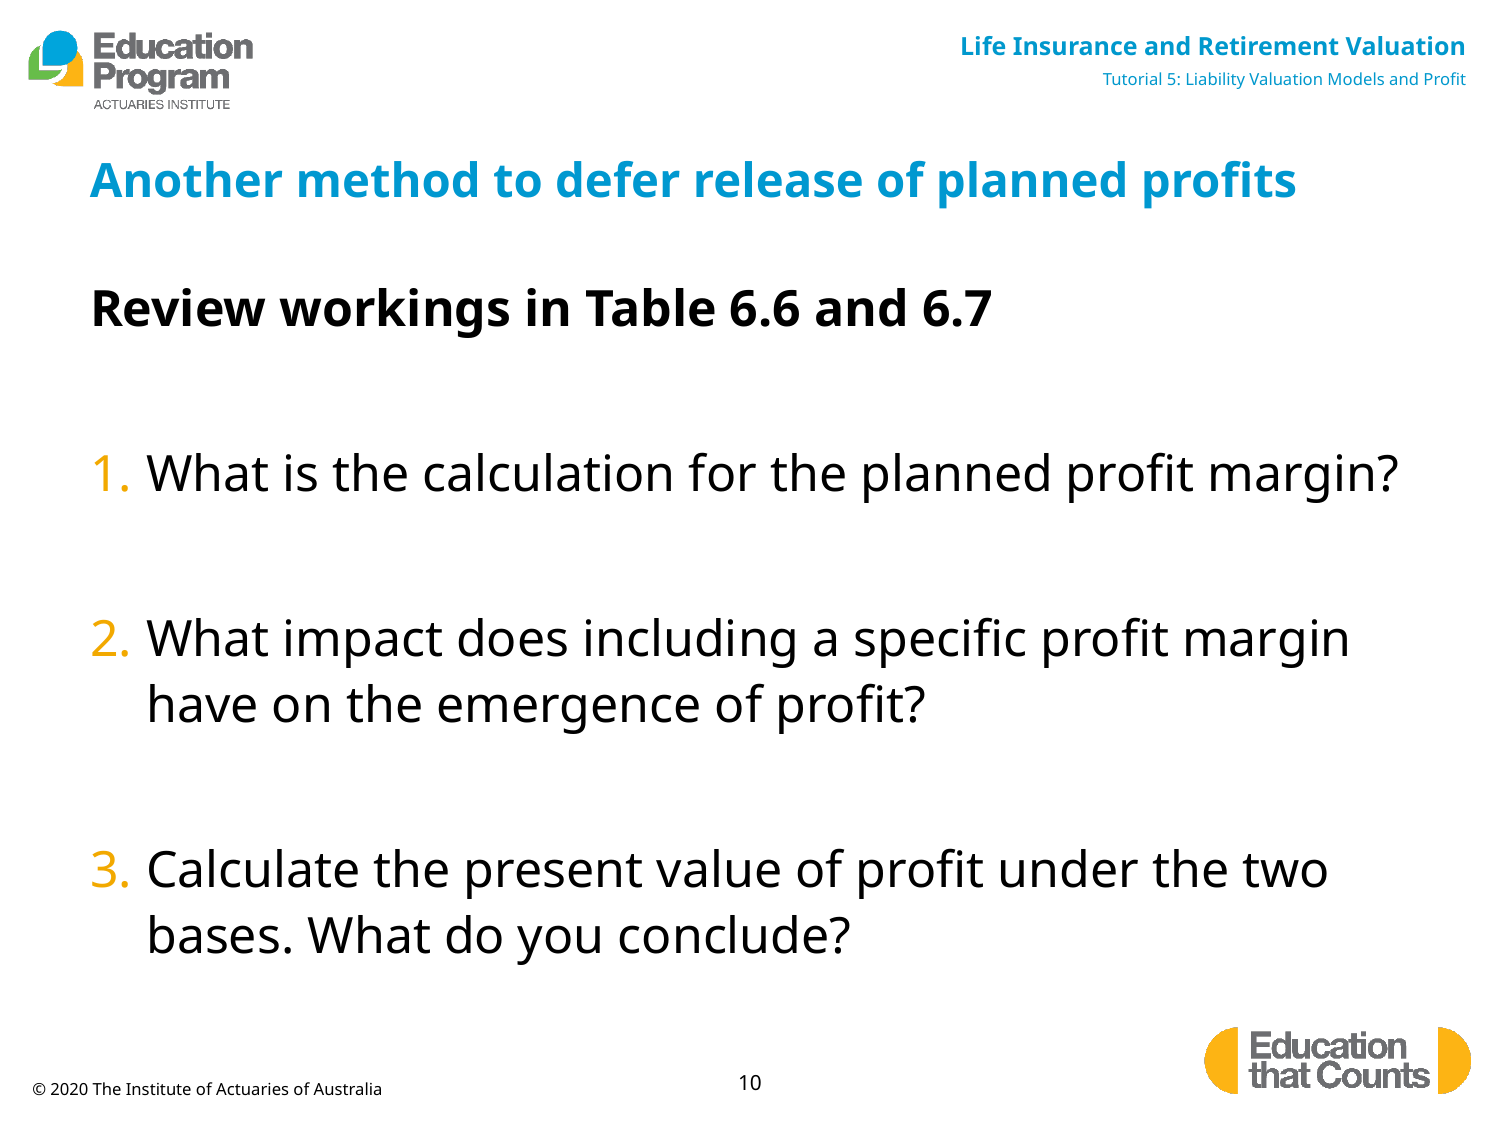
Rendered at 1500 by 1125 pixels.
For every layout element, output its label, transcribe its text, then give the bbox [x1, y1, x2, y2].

picture [1167, 73, 1174, 79]
picture [1198, 1021, 1477, 1100]
title Another method to defer release of planned profits [74, 125, 1425, 233]
picture [2, 7, 278, 132]
list Review workings in Table 6.6 and 6.7 What is the calculation for the planned profit margin? What impact does including a specific profit margin have on the emergence of profit? Calculate the present value of profit under the two bases. What do you conclude? [75, 262, 1425, 1005]
